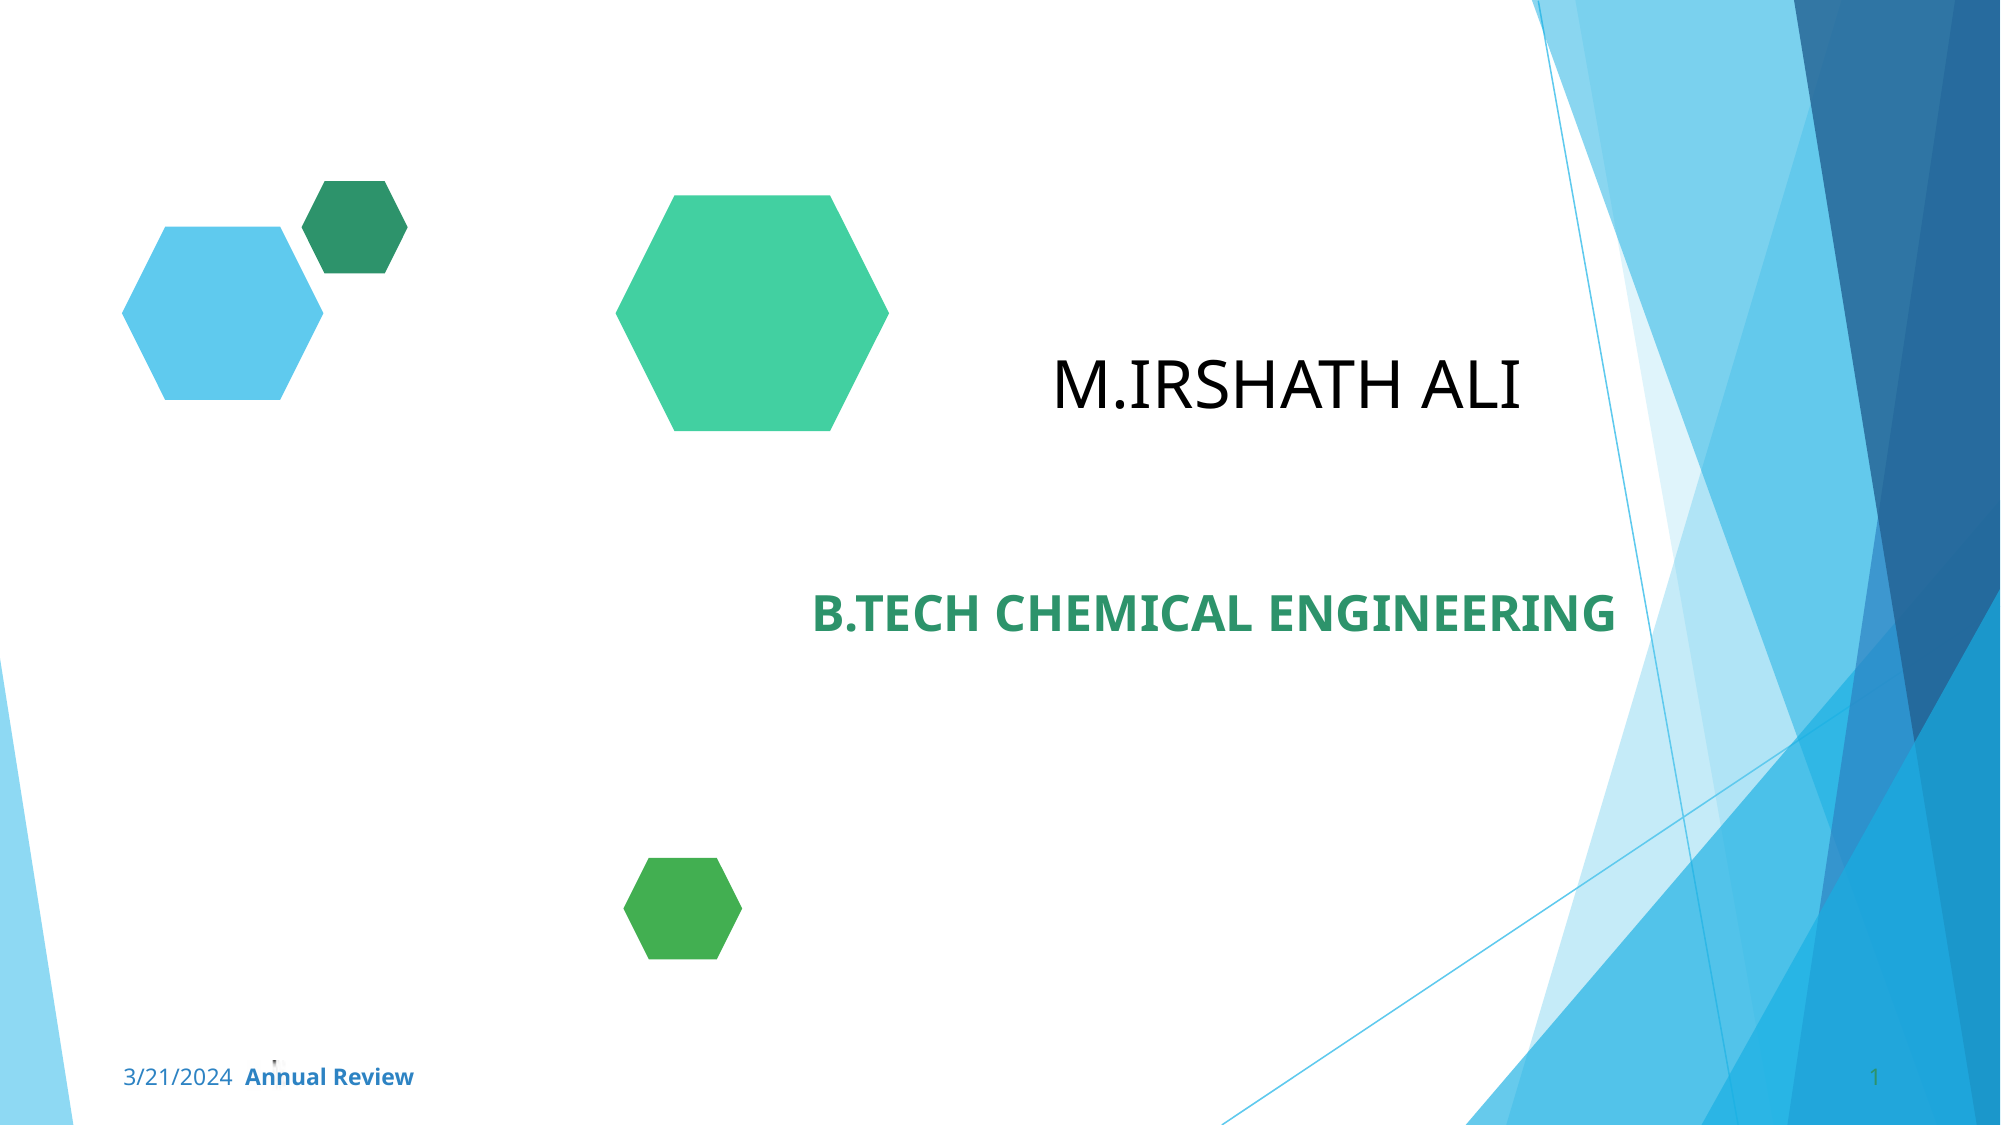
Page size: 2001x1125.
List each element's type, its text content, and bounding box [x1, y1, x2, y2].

text_box [623, 857, 743, 960]
title M.IRSHATH ALI [524, 339, 1772, 530]
text_box B.TECH CHEMICAL ENGINEERING [811, 578, 1888, 701]
text_box [615, 195, 890, 339]
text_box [121, 180, 408, 401]
picture [110, 1060, 463, 1094]
slide_number ‹#› [1862, 1061, 1888, 1125]
